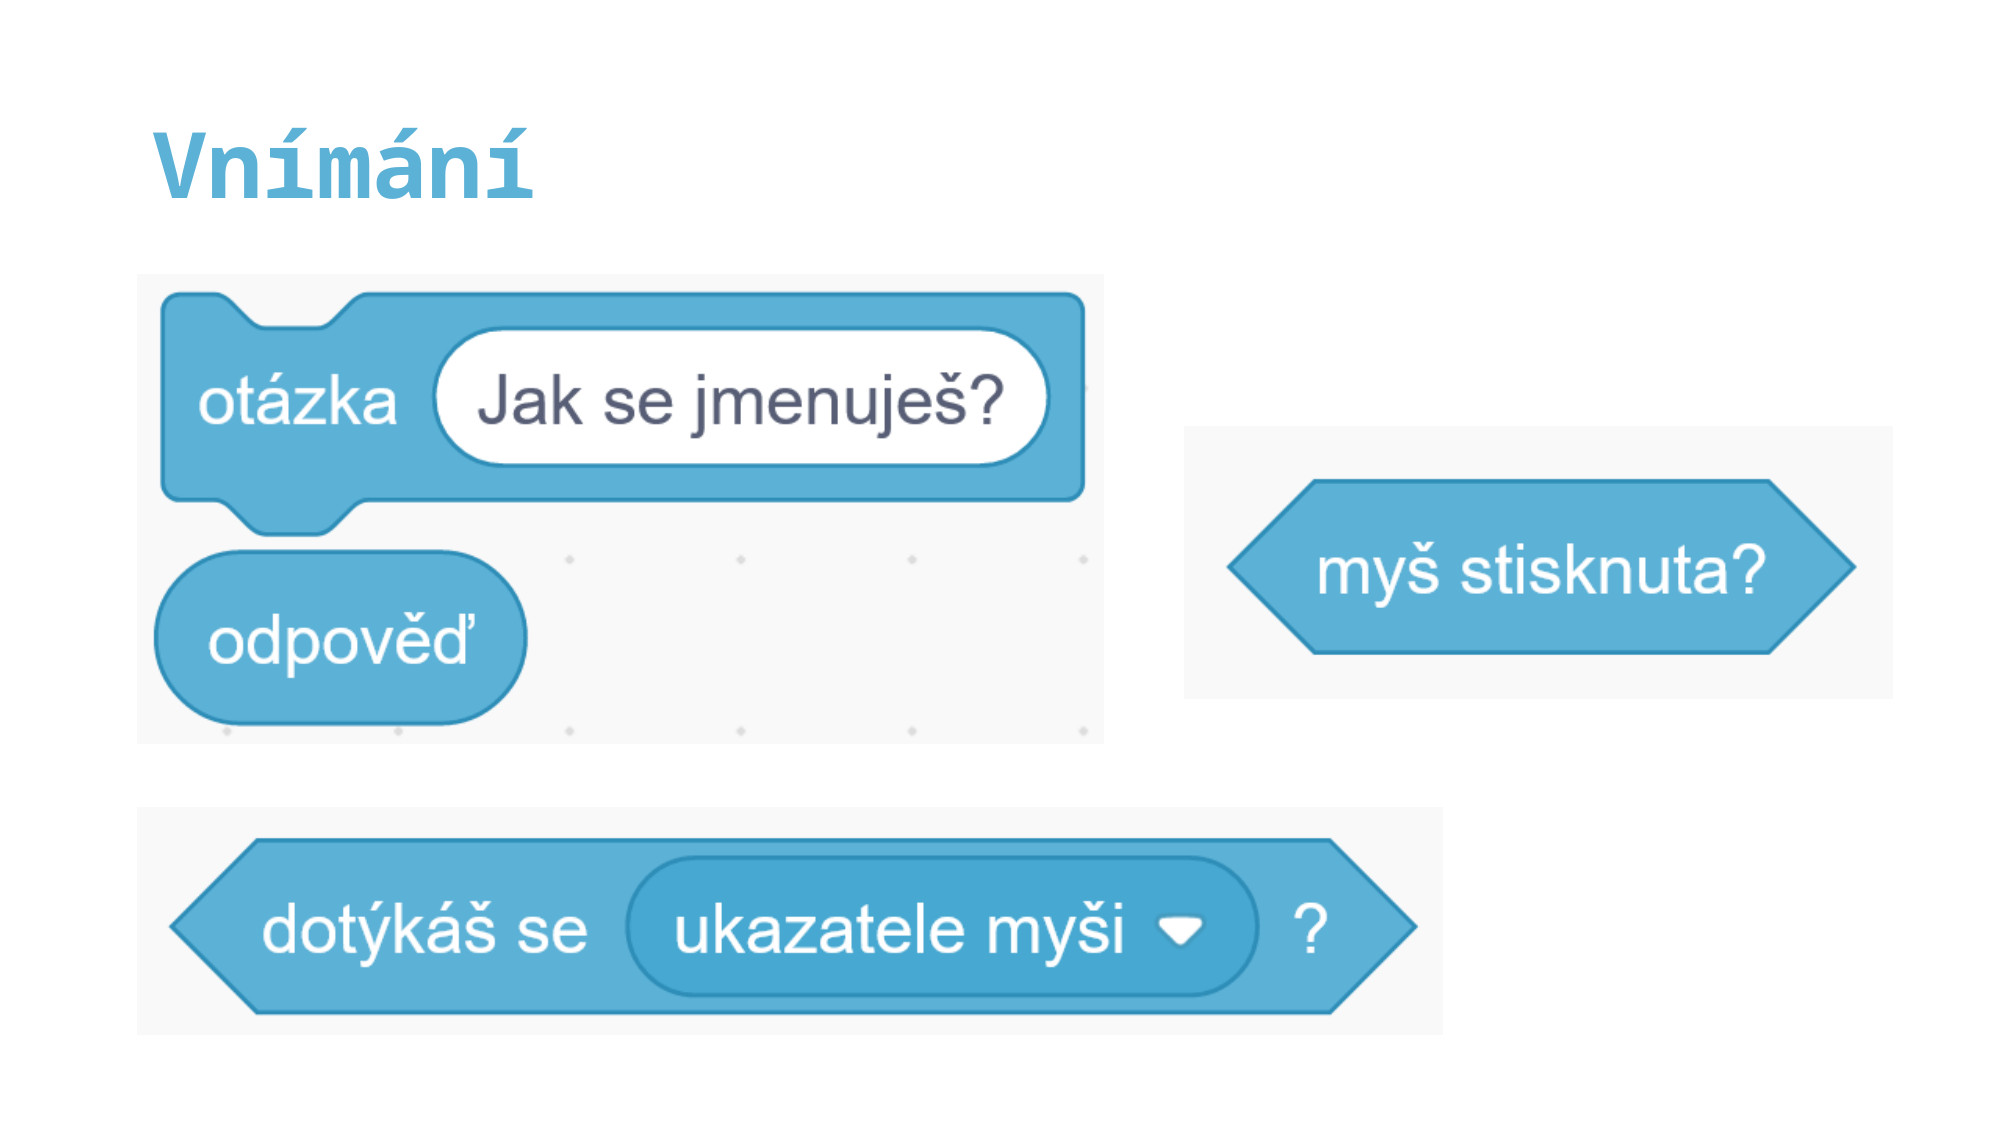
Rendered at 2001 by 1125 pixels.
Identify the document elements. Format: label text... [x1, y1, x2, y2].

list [137, 274, 1104, 744]
title Vnímání [137, 59, 1863, 278]
picture [137, 807, 1443, 1035]
picture [1184, 426, 1893, 699]
